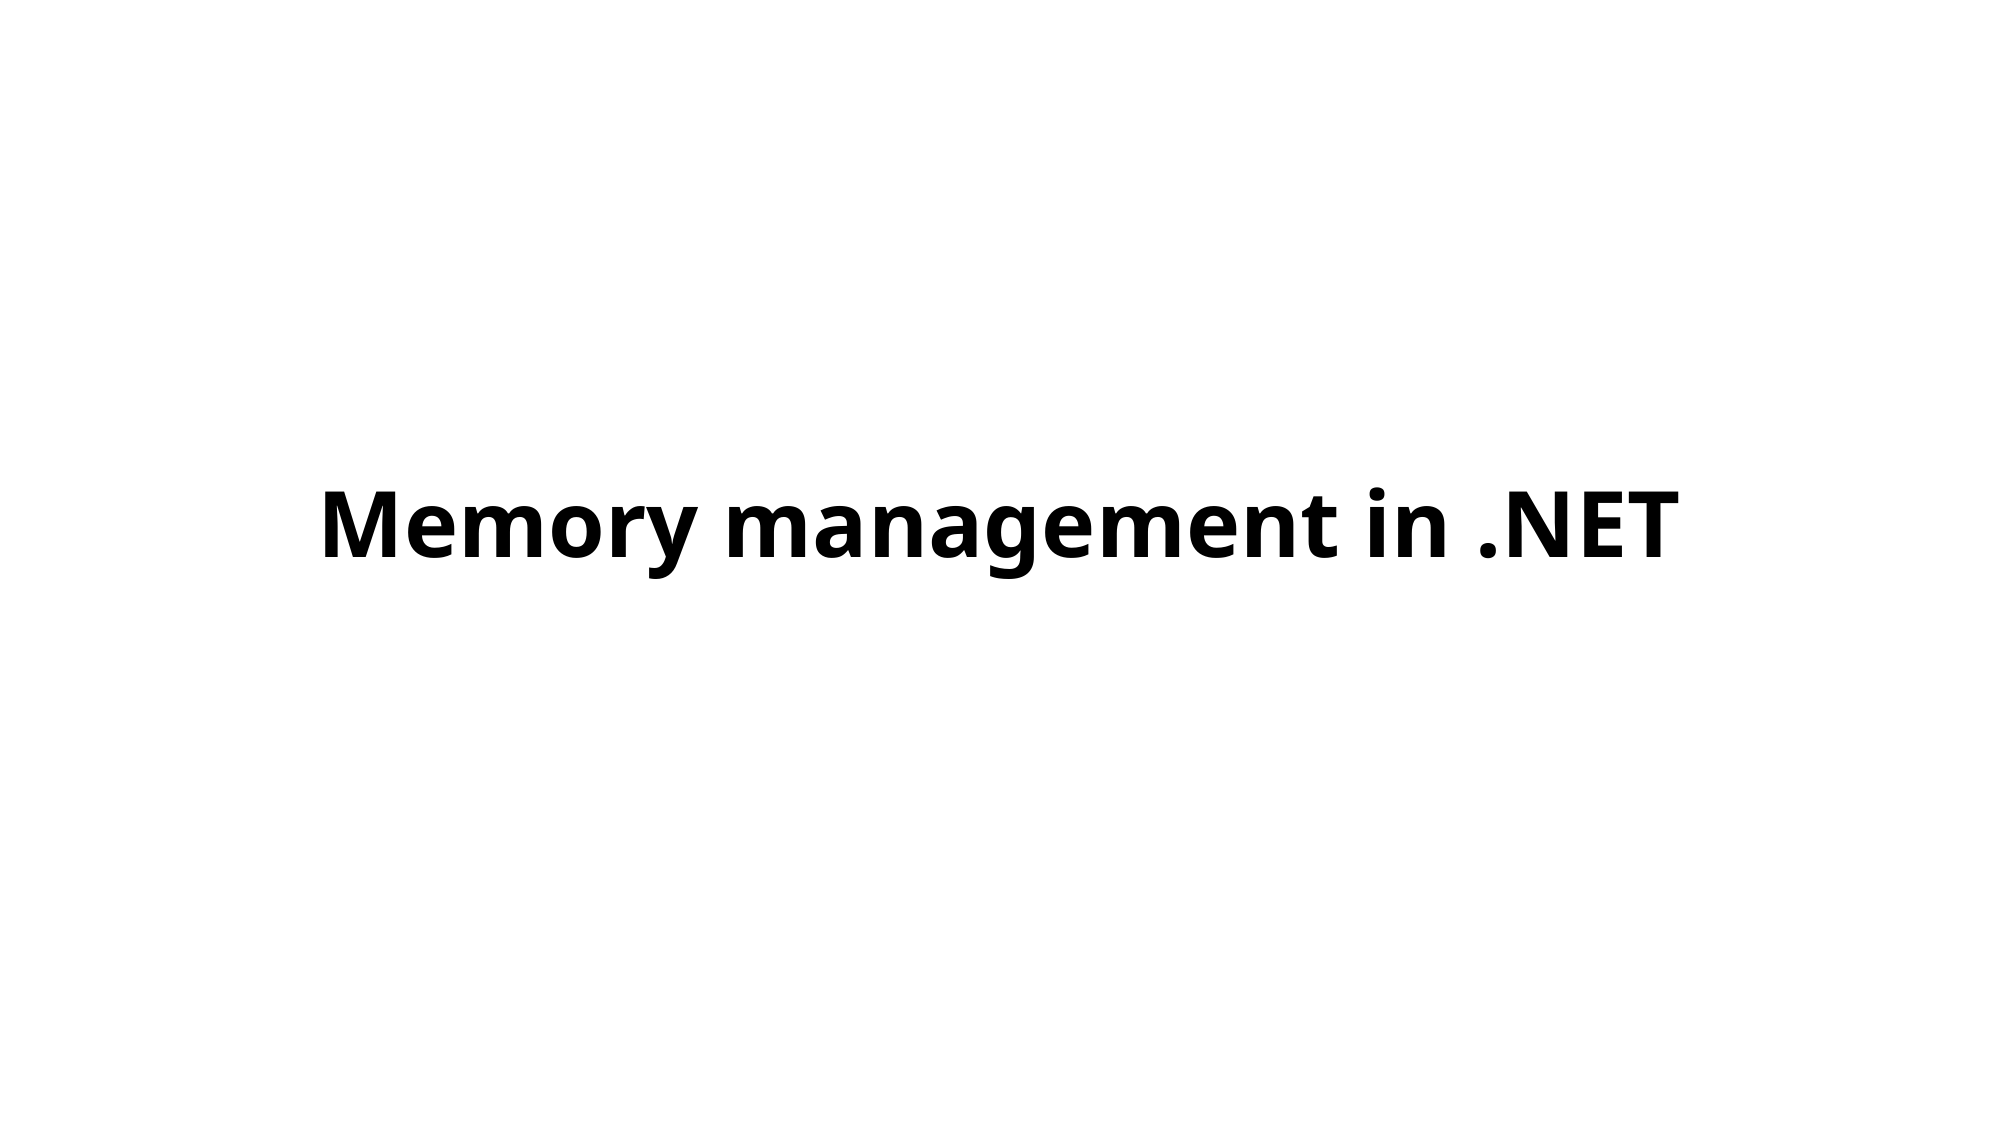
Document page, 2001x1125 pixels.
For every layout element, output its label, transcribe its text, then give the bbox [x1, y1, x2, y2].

title Memory management in .NET [137, 59, 1863, 1106]
